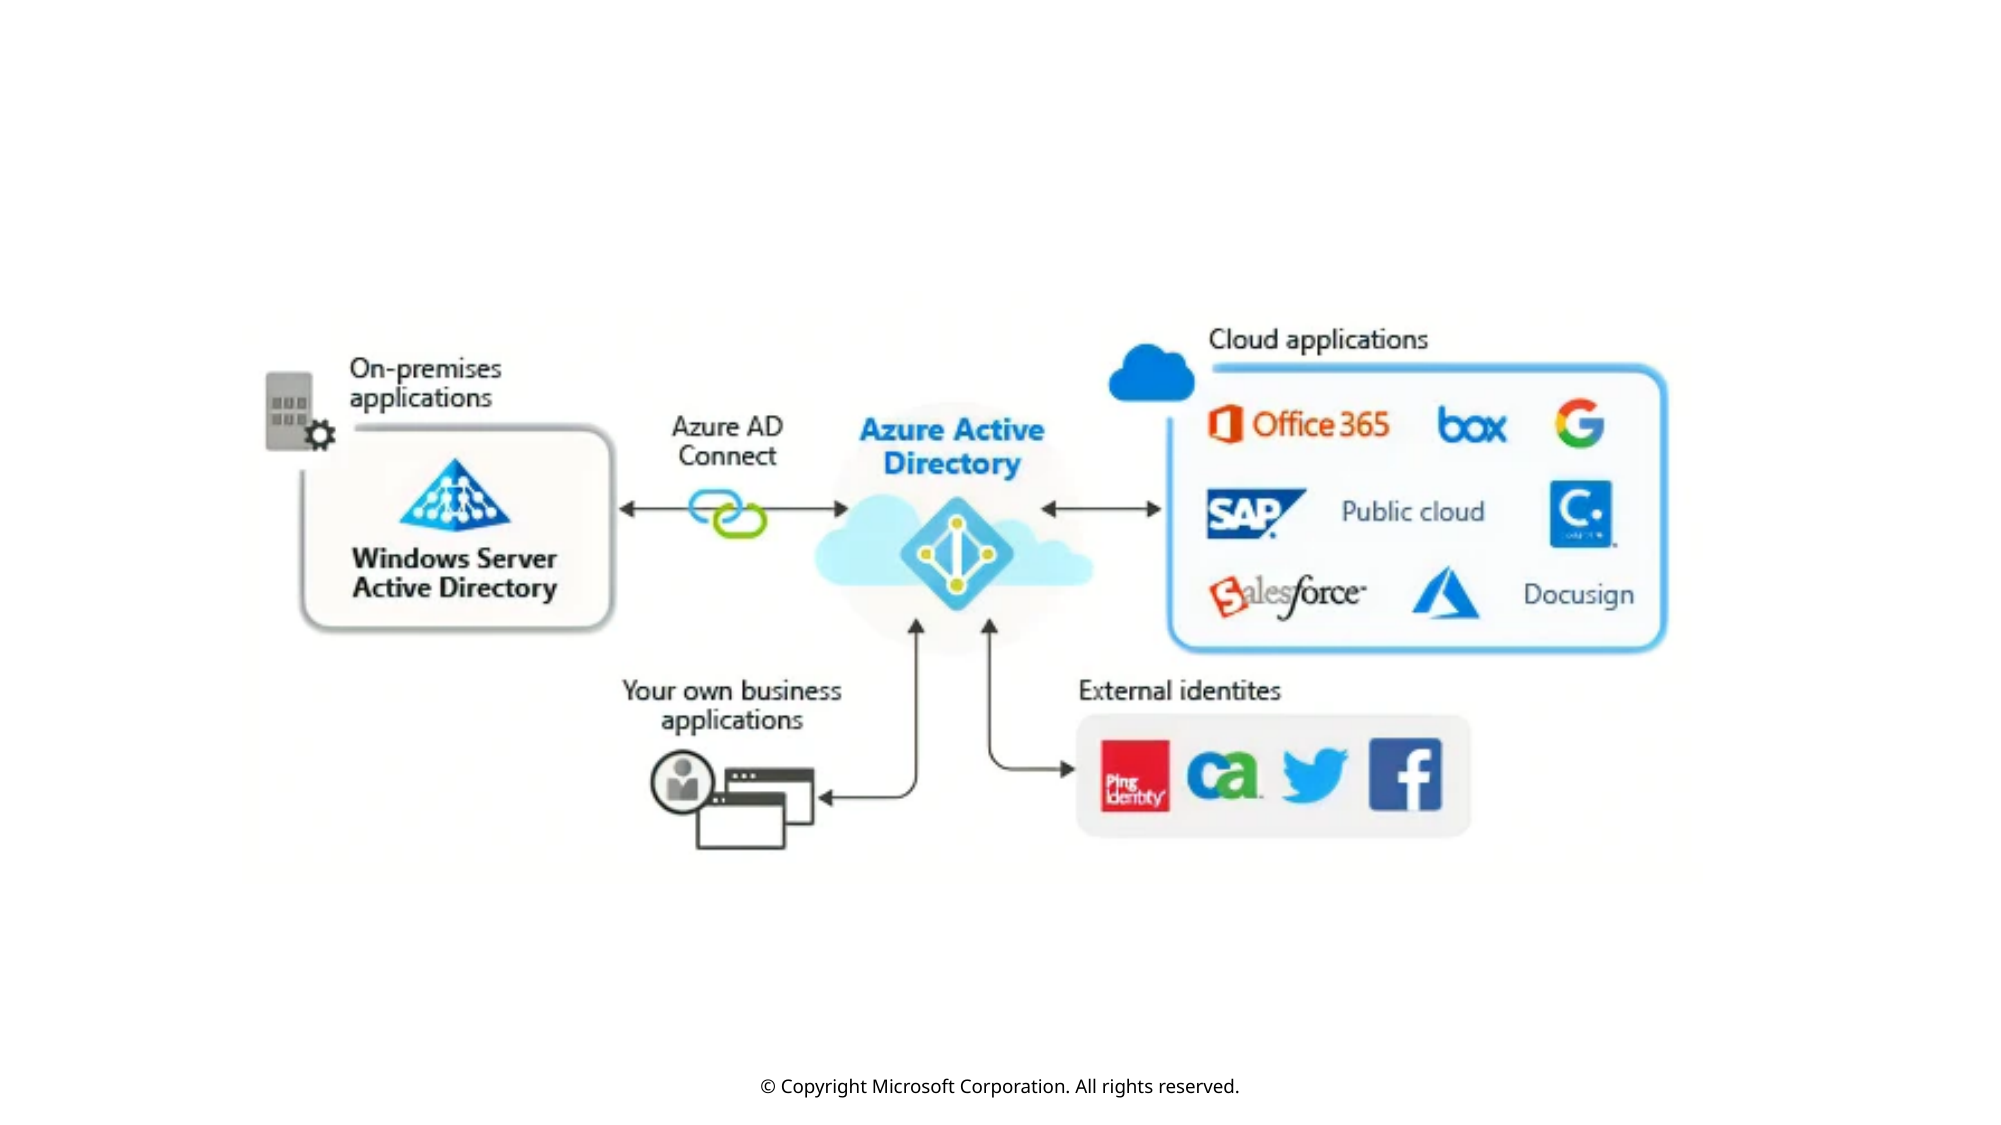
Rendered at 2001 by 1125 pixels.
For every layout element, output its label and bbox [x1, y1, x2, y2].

list [241, 290, 1704, 885]
